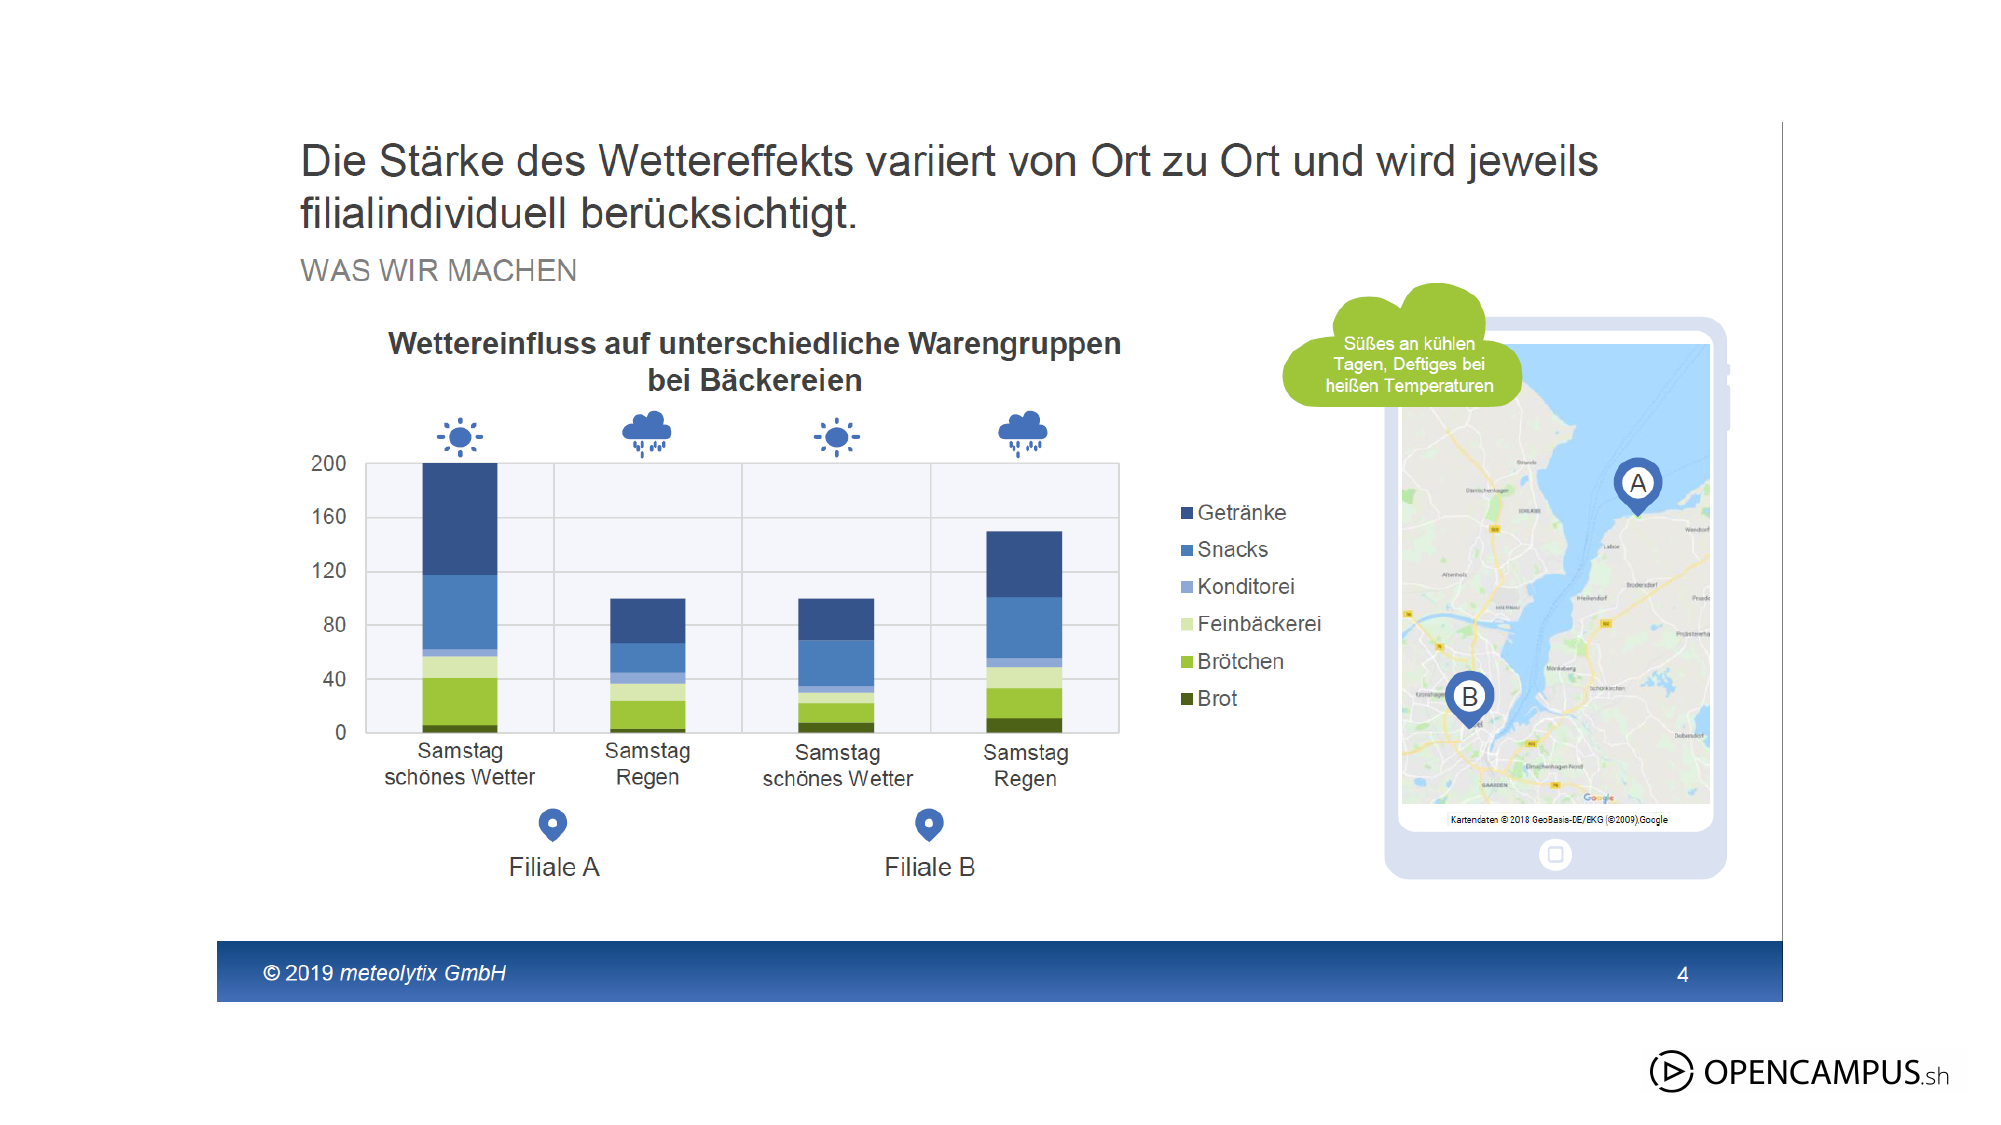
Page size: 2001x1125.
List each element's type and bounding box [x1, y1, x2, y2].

picture [216, 122, 1783, 1003]
